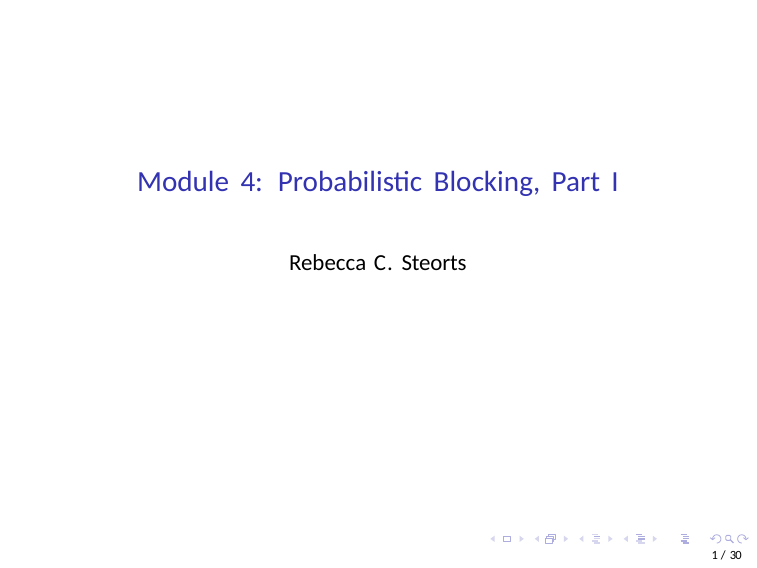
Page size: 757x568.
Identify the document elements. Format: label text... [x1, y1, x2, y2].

text_box Module 4: Probabilistic Blocking, Part I Rebecca C. Steorts [127, 159, 629, 275]
text_box 1 / 30 [709, 543, 745, 563]
